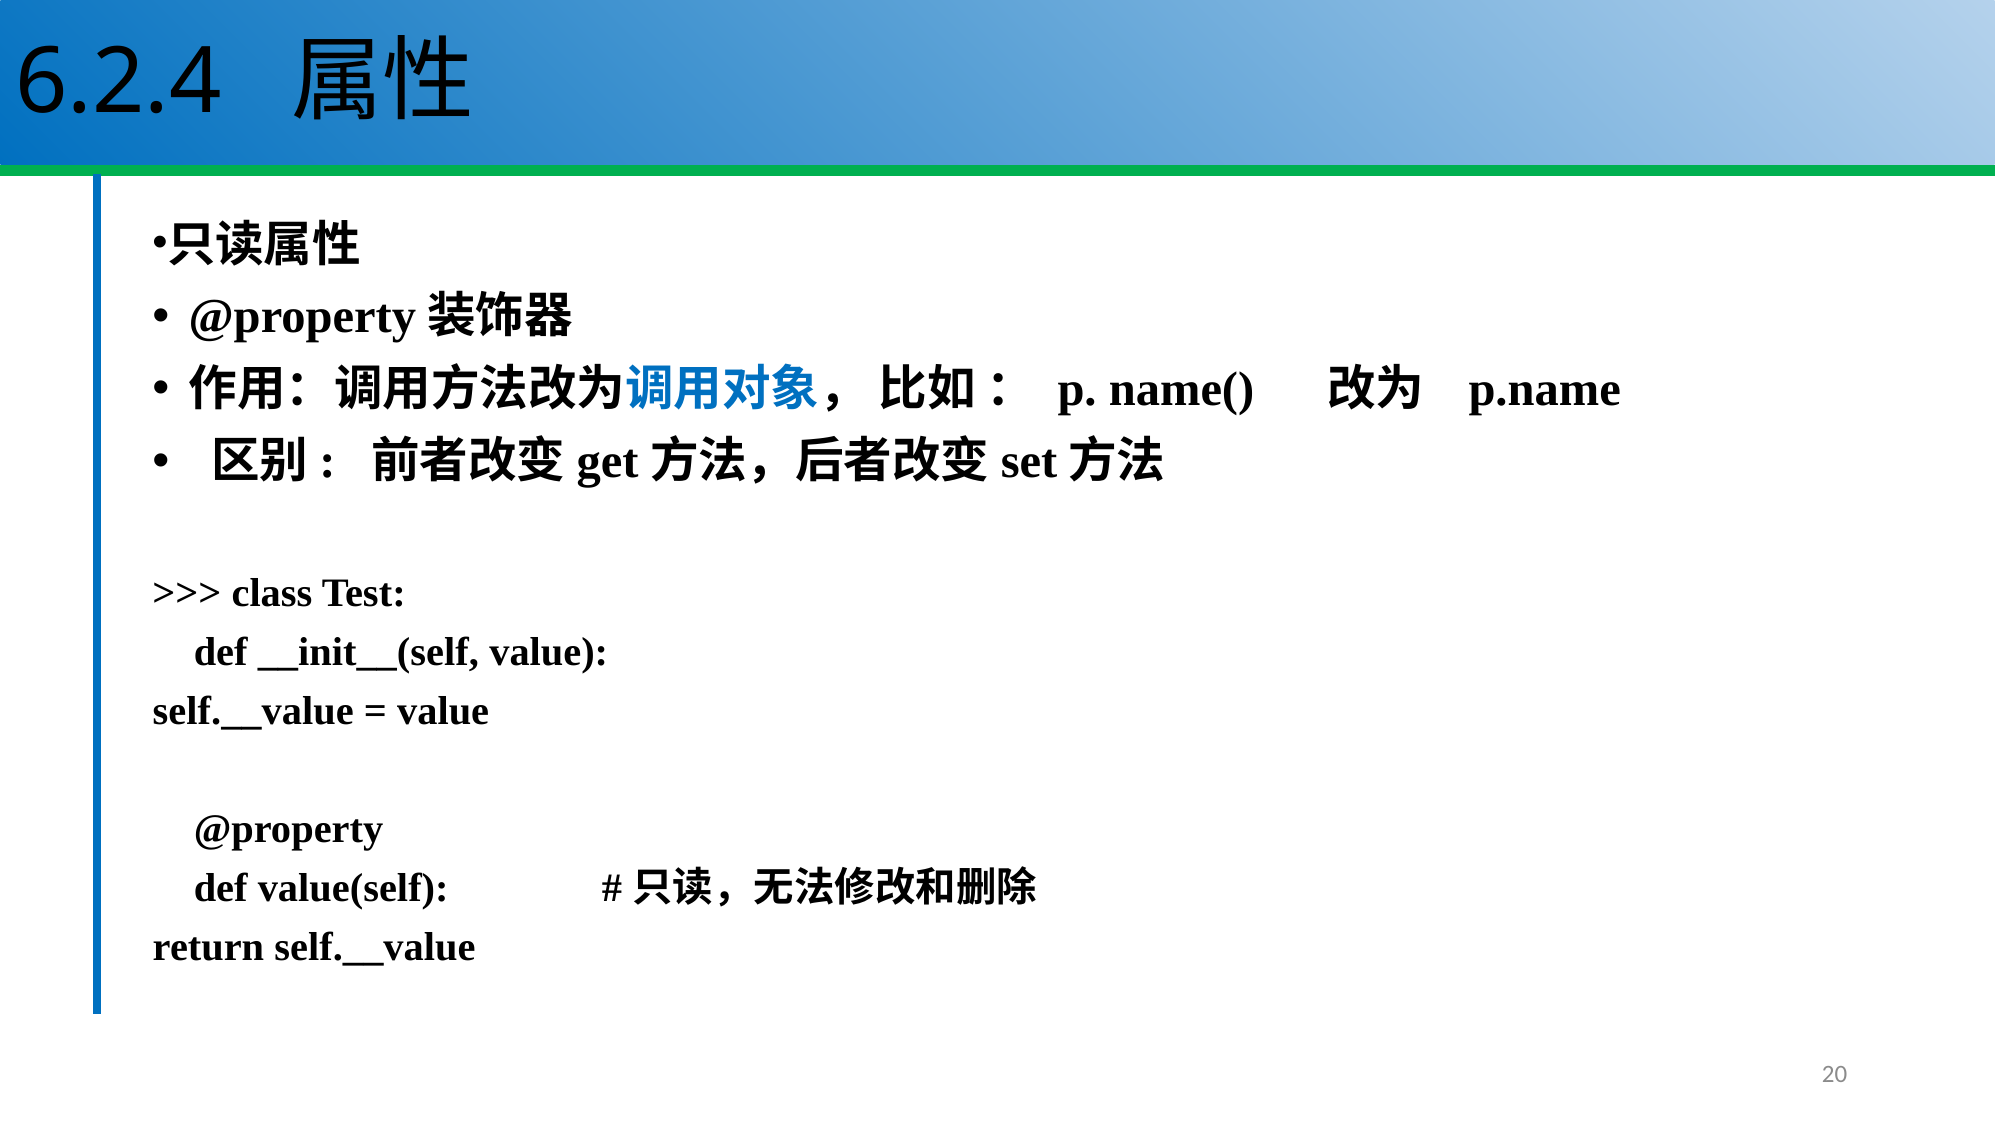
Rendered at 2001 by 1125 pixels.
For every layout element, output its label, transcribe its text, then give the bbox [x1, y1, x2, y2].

title 6.2.4 属性 [0, 0, 1995, 165]
slide_number 20 [1412, 1042, 1863, 1103]
list 只读属性 @property装饰器 作用：调用方法改为调用对象， 比如 ： p. name() 改为 p.name 区别: 前者改变get方法，后者改变set方法 >>> class Test: def __init__(self, value): self.__value = value @property def value(self): #只读，无法修改和删除 return self.__value [137, 216, 1863, 978]
